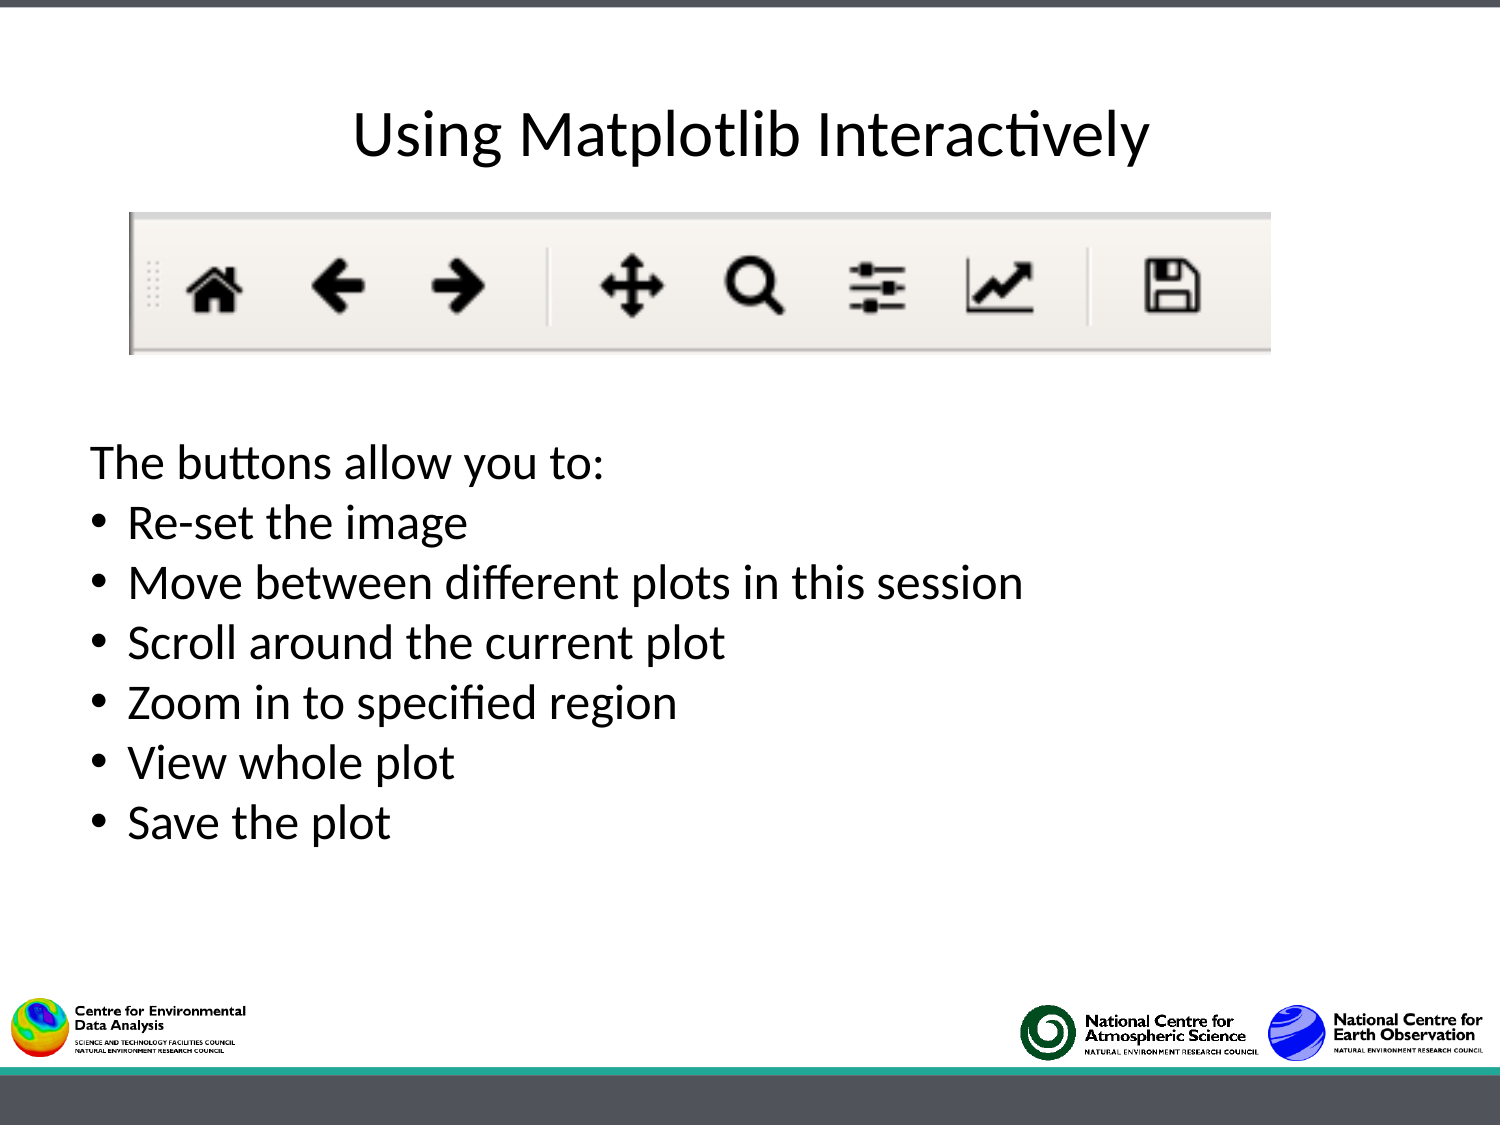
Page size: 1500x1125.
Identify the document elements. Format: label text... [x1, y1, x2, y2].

text_box Using Matplotlib Interactively [61, 62, 1443, 207]
picture [0, 0, 1500, 1125]
text_box The buttons allow you to: Re-set the image Move between different plots in this session Scroll around the current plot Zoom in to specified region View whole plot Save the plot [75, 422, 1425, 1125]
